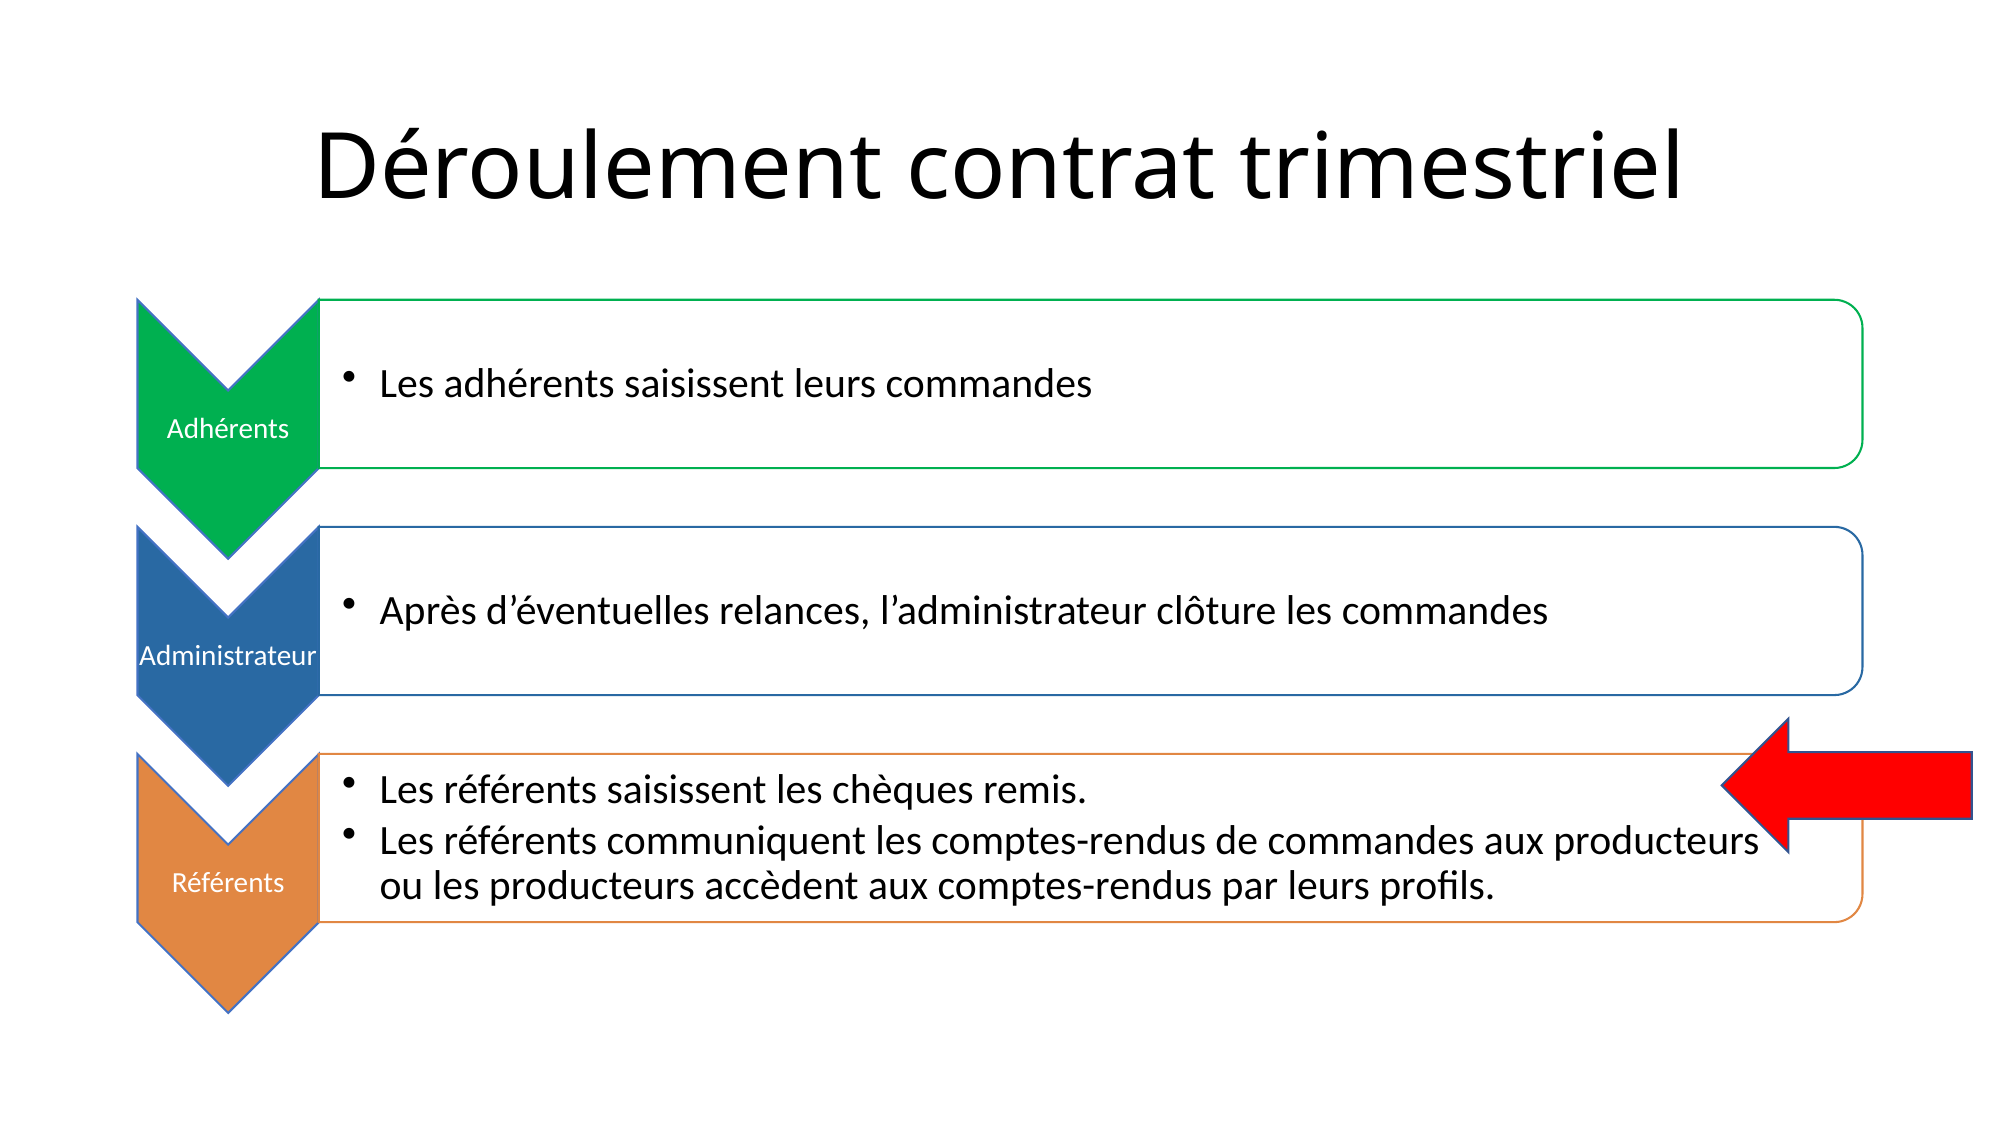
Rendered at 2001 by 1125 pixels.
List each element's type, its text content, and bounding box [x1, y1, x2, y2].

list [137, 299, 1863, 1014]
text_box [1863, 751, 1973, 820]
title Déroulement contrat trimestriel [137, 59, 1863, 278]
